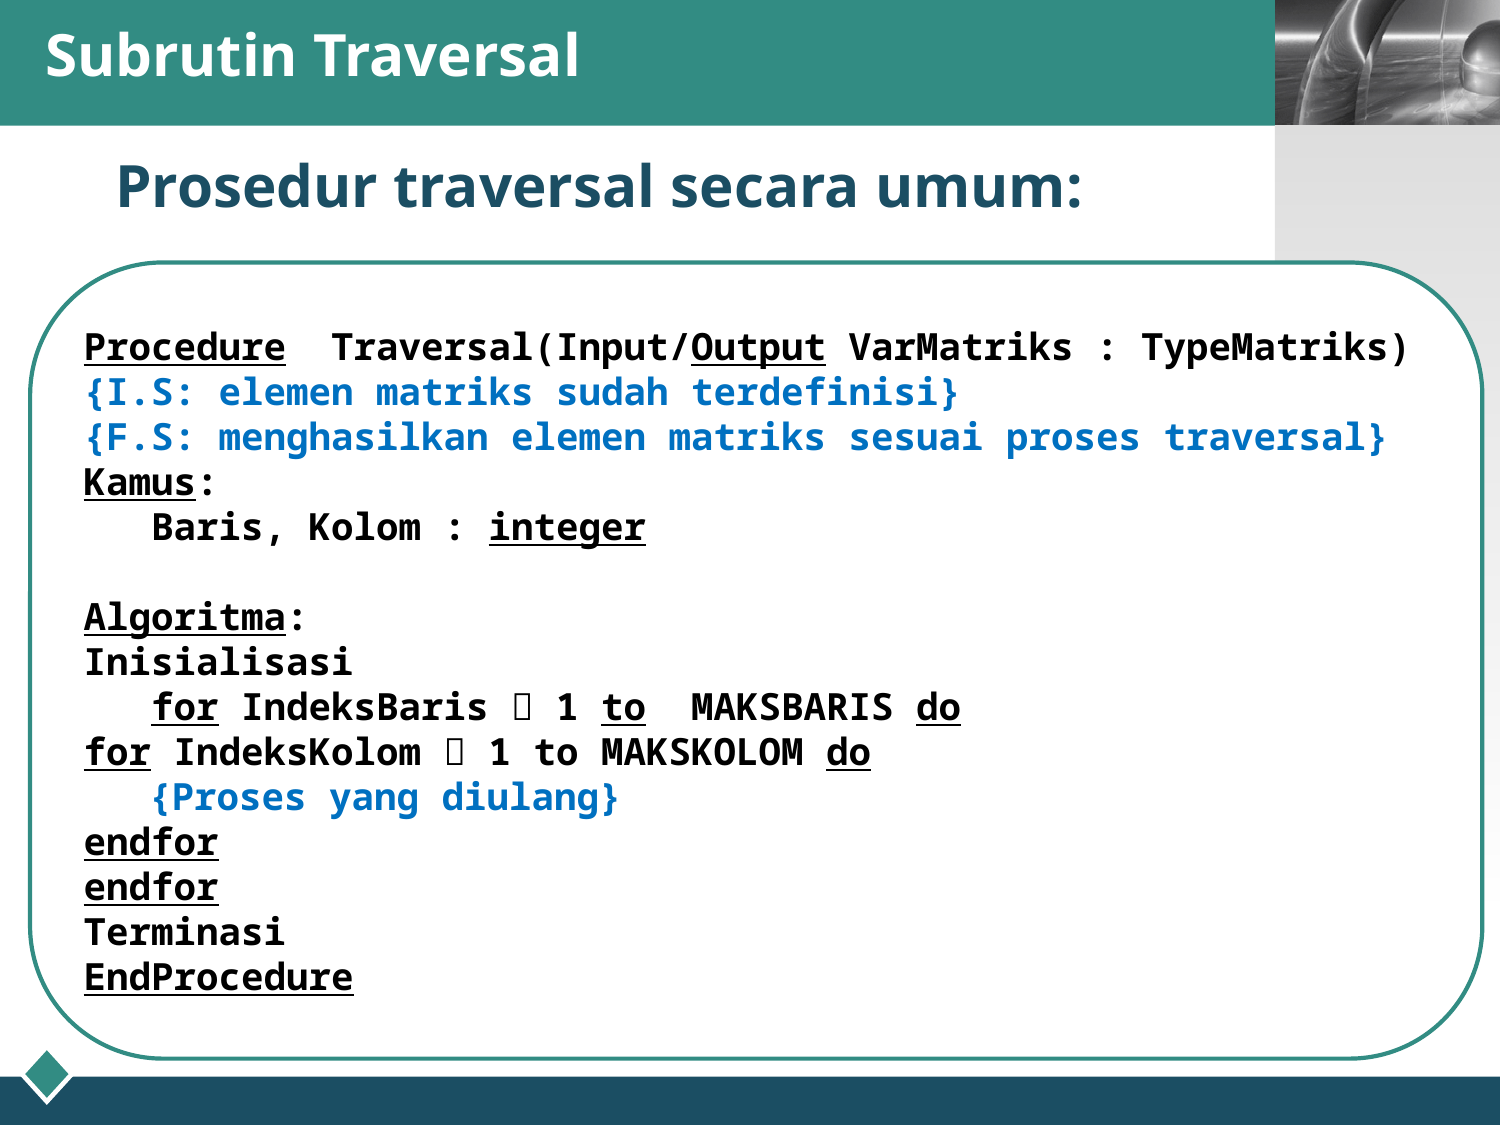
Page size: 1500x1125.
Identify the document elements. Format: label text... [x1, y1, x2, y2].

list Prosedur traversal secara umum: [100, 140, 1439, 229]
text_box Procedure Traversal(Input/Output VarMatriks : TypeMatriks) {I.S: elemen matriks sudah terdefinisi} {F.S: menghasilkan elemen matriks sesuai proses traversal} Kamus: Baris, Kolom : integer Algoritma: Inisialisasi for IndeksBaris  1 to MAKSBARIS do for IndeksKolom  1 to MAKSKOLOM do {Proses yang diulang} endfor endfor Terminasi EndProcedure [27, 260, 1485, 1061]
title Subrutin Traversal [29, 0, 1270, 108]
picture [1275, 0, 1500, 125]
